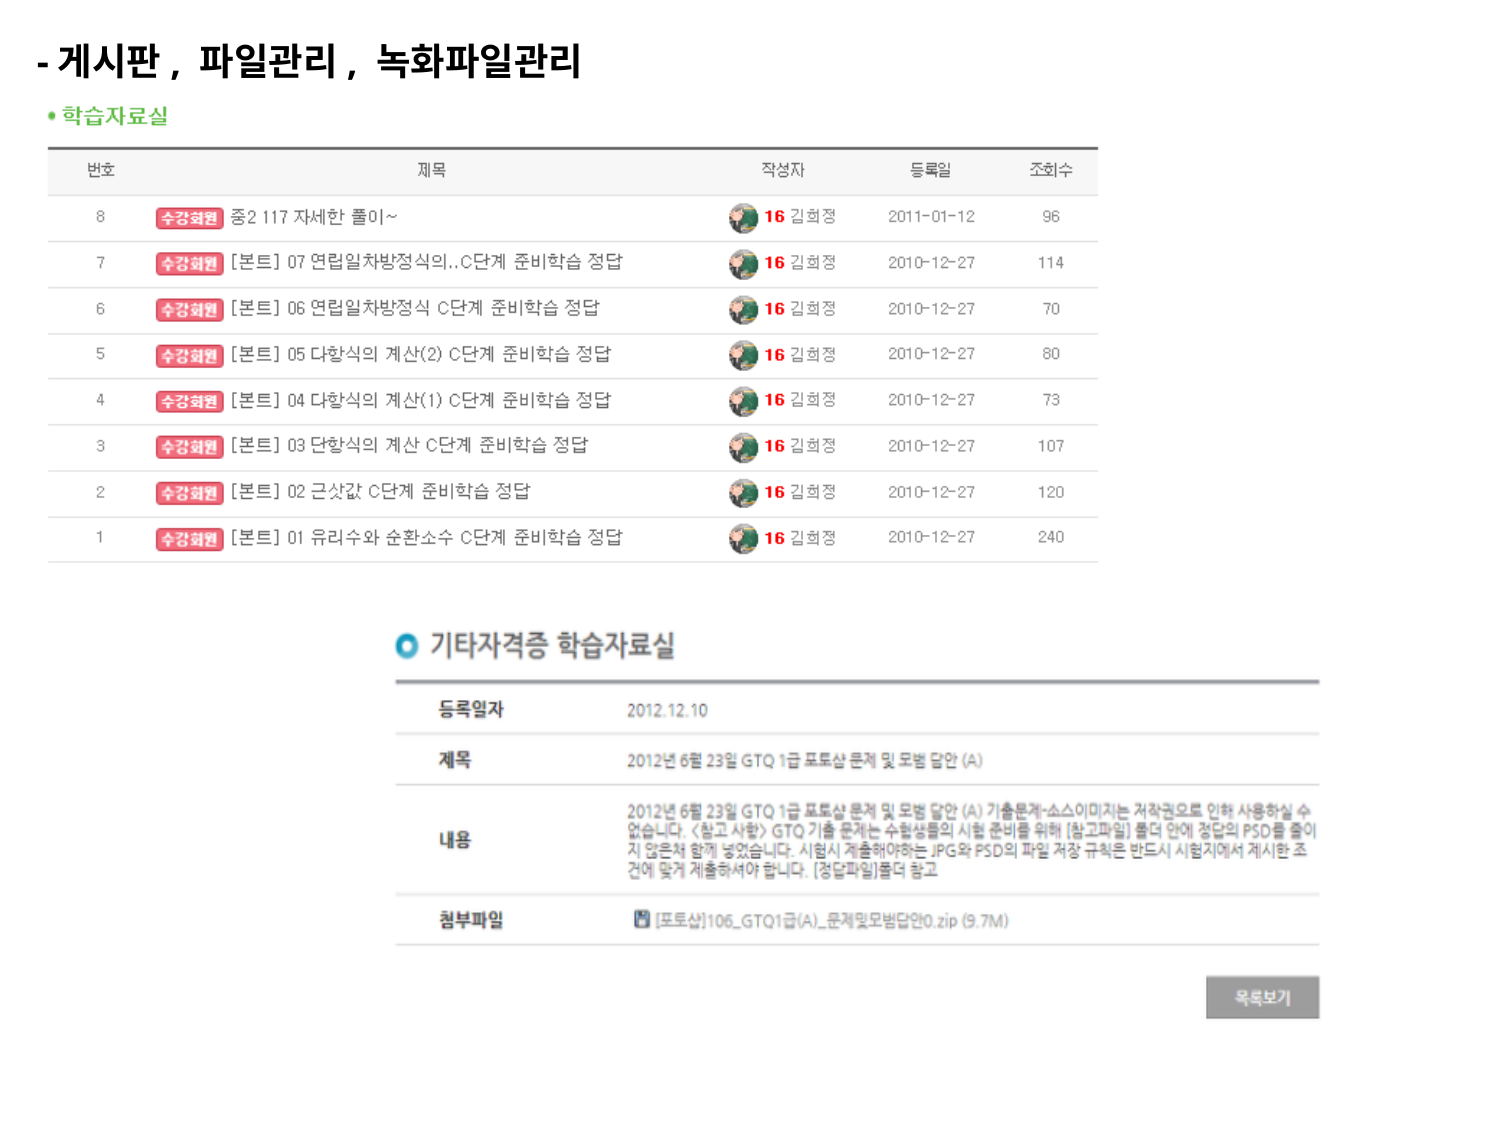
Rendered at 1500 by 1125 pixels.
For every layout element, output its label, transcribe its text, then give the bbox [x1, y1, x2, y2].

picture [40, 101, 1117, 573]
picture [383, 609, 1421, 1059]
text_box -게시판, 파일관리, 녹화파일관리 [22, 30, 599, 91]
